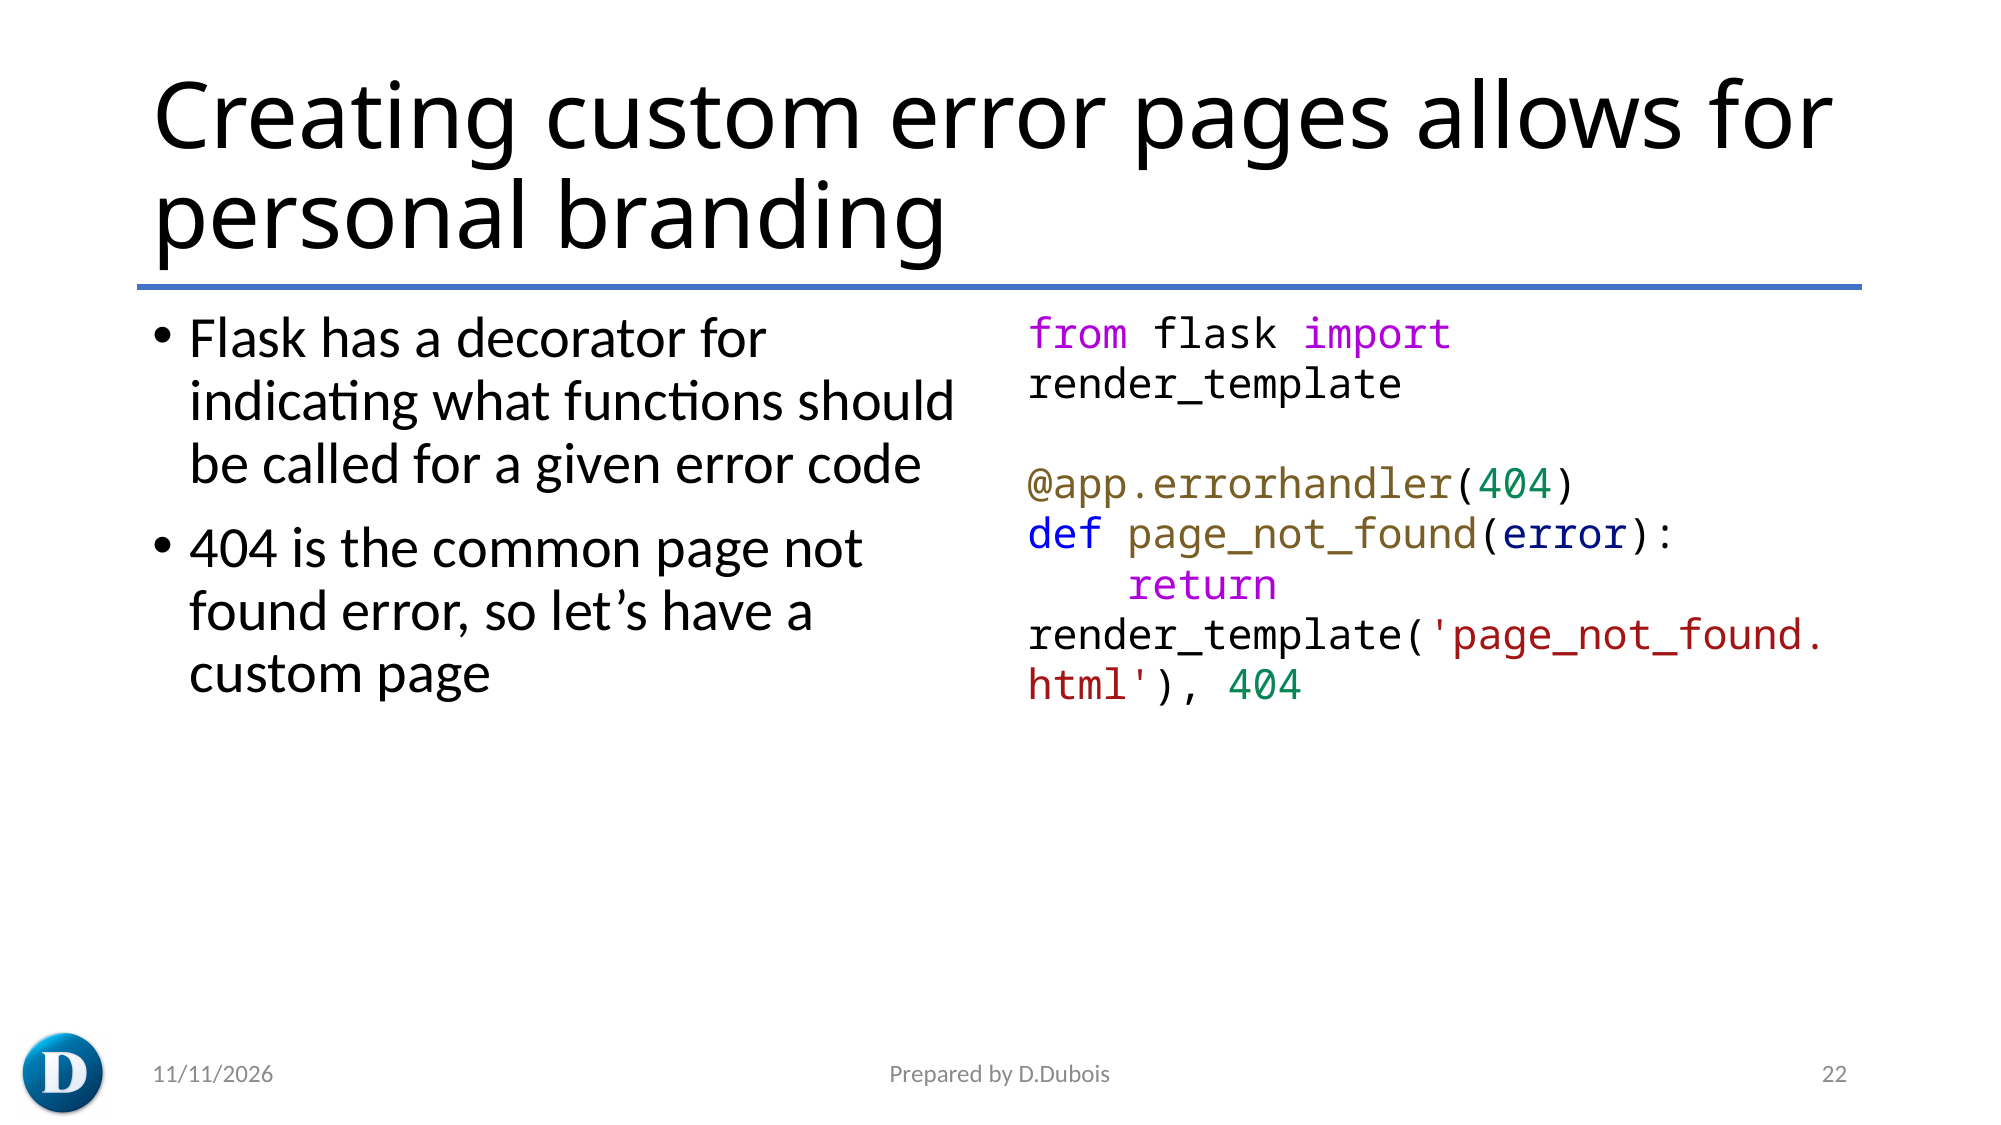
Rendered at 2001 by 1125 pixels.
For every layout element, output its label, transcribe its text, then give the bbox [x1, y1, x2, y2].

footer Prepared by D.Dubois [662, 1042, 1338, 1103]
slide_number 22 [1412, 1042, 1863, 1103]
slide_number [137, 1042, 588, 1103]
title Creating custom error pages allows for personal branding [137, 59, 1863, 278]
list from flask import render_template @app.errorhandler(404) def page_not_found(error): return render_template('page_not_found.html'), 404 [1012, 299, 1863, 1014]
list Flask has a decorator for indicating what functions should be called for a given error code 404 is the common page not found error, so let’s have a custom page [137, 299, 988, 1014]
picture [14, 1024, 111, 1121]
